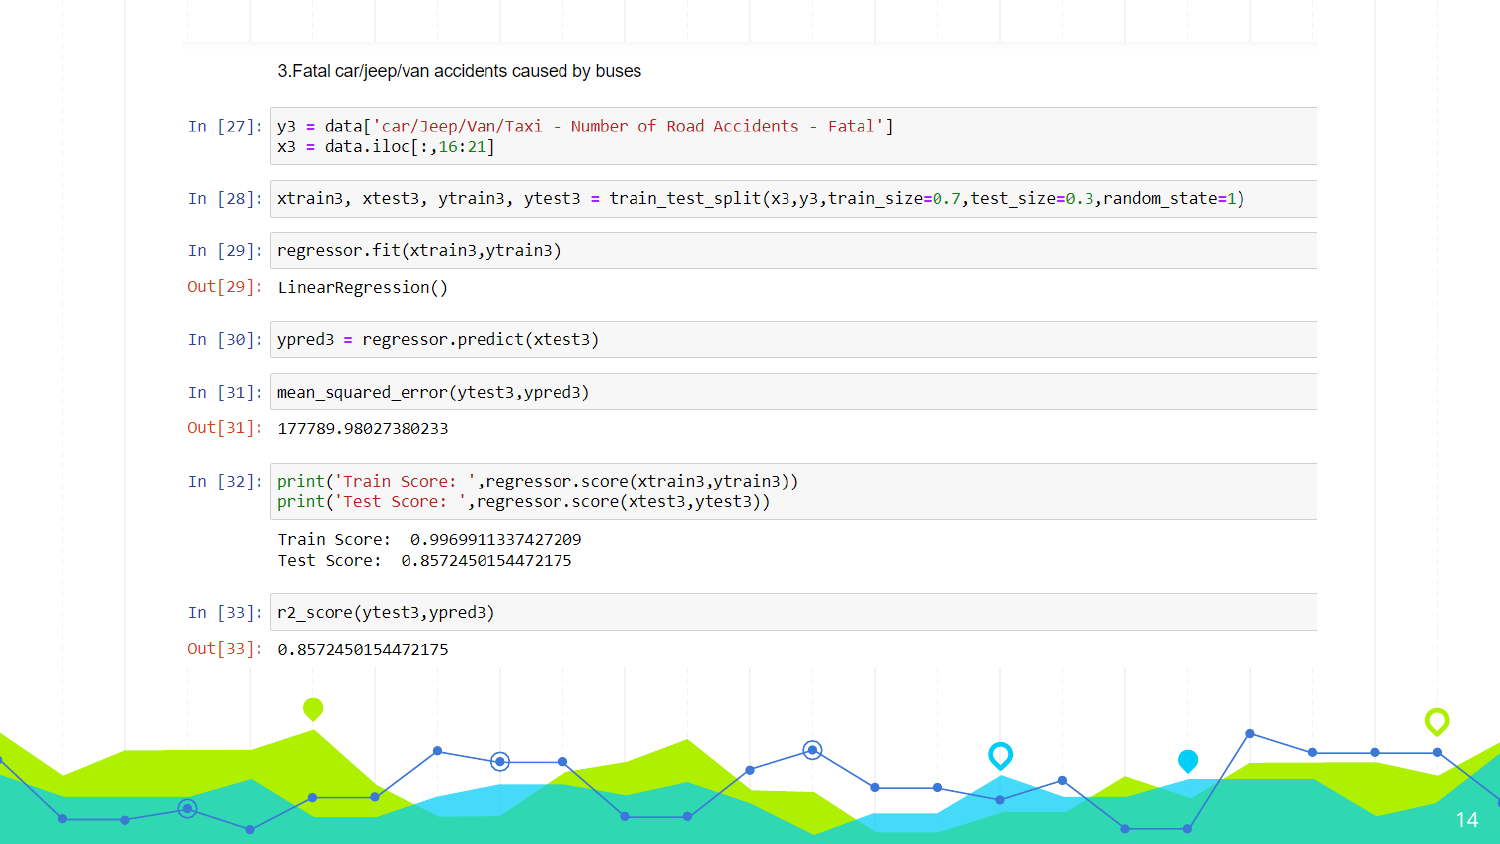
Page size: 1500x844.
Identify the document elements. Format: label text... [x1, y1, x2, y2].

picture [182, 42, 1318, 667]
slide_number 14 [1403, 791, 1494, 844]
